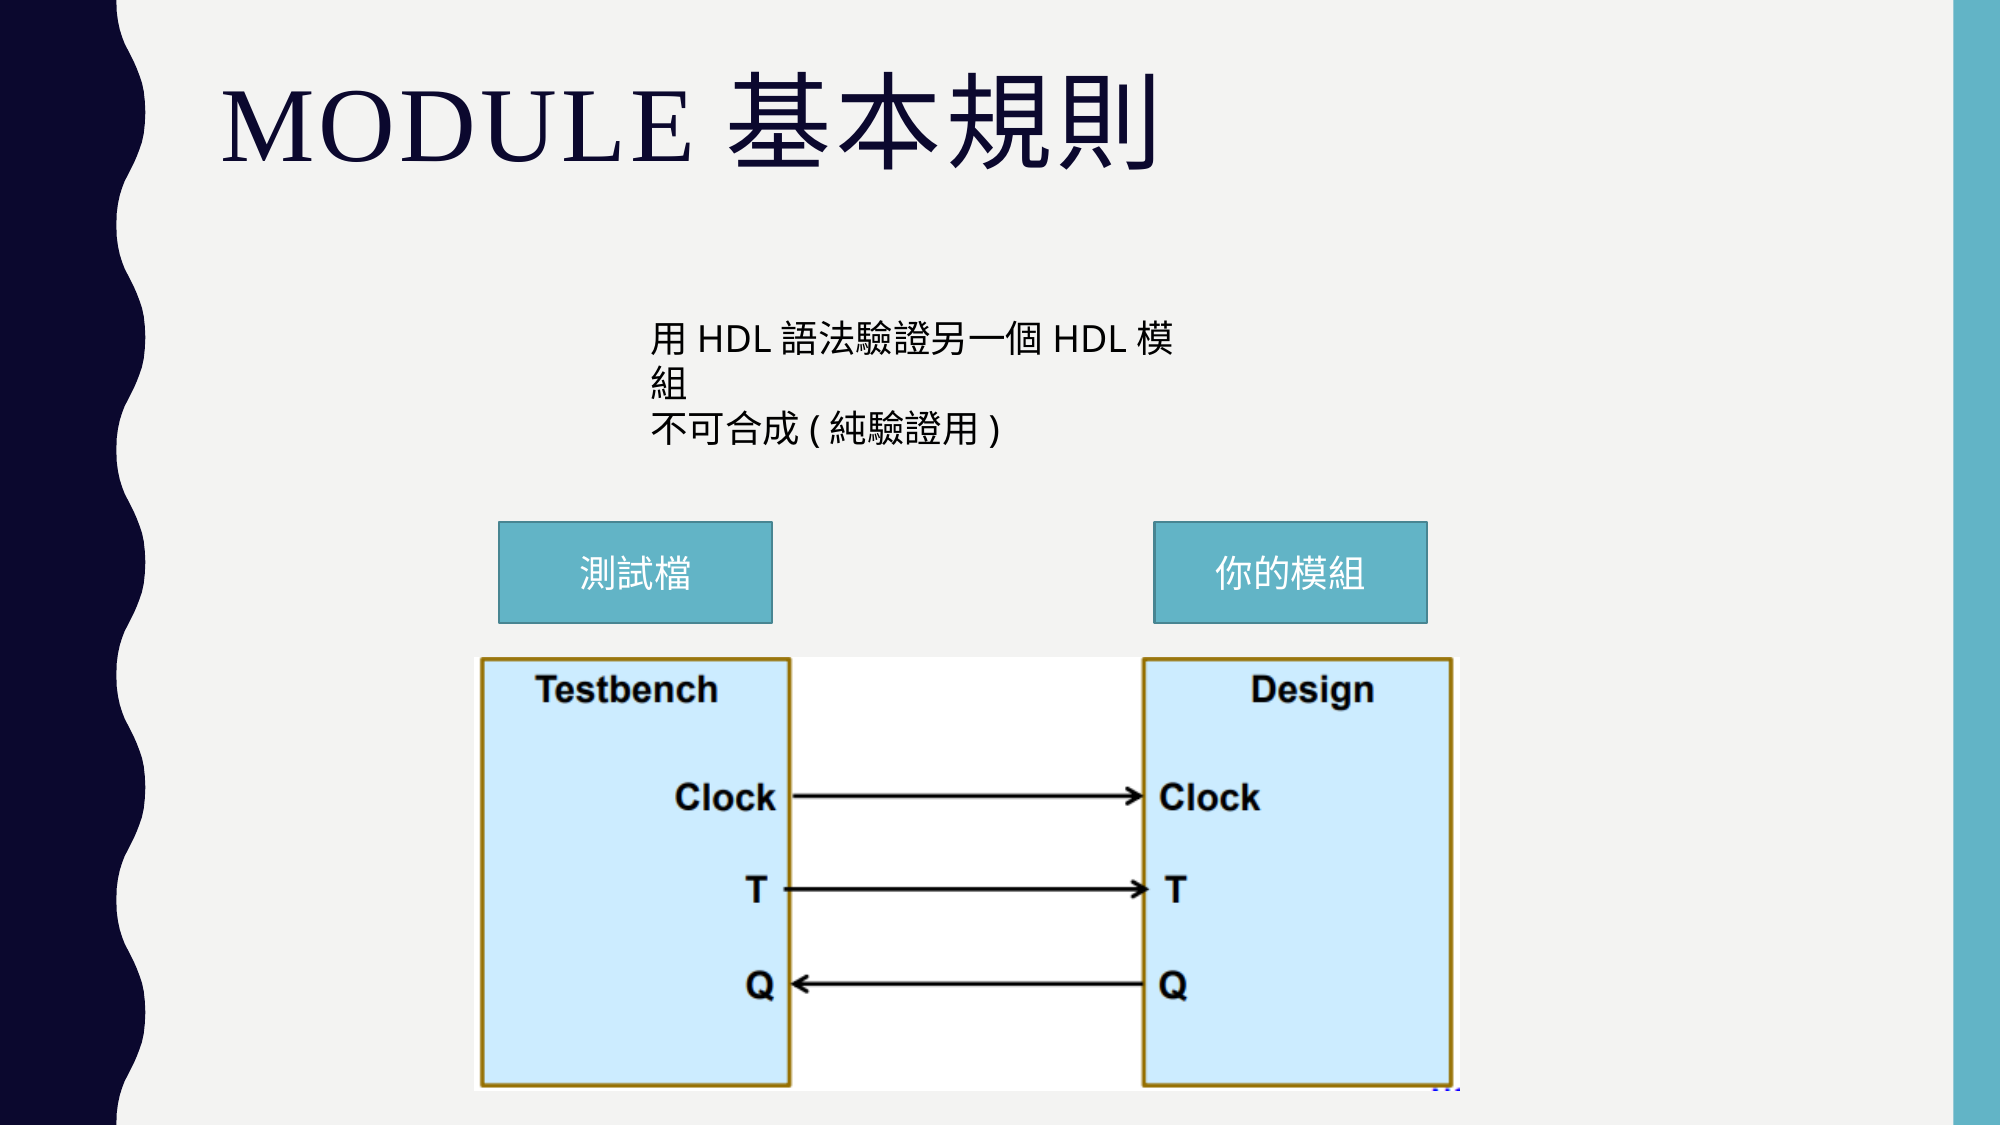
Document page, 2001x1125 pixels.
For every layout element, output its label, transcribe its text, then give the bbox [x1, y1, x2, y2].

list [474, 657, 1460, 1091]
text_box 用HDL語法驗證另一個HDL模組 不可合成(純驗證用) [635, 307, 1216, 458]
text_box 你的模組 [1153, 521, 1428, 624]
text_box 測試檔 [498, 521, 773, 624]
title Module基本規則 [205, 62, 1875, 308]
